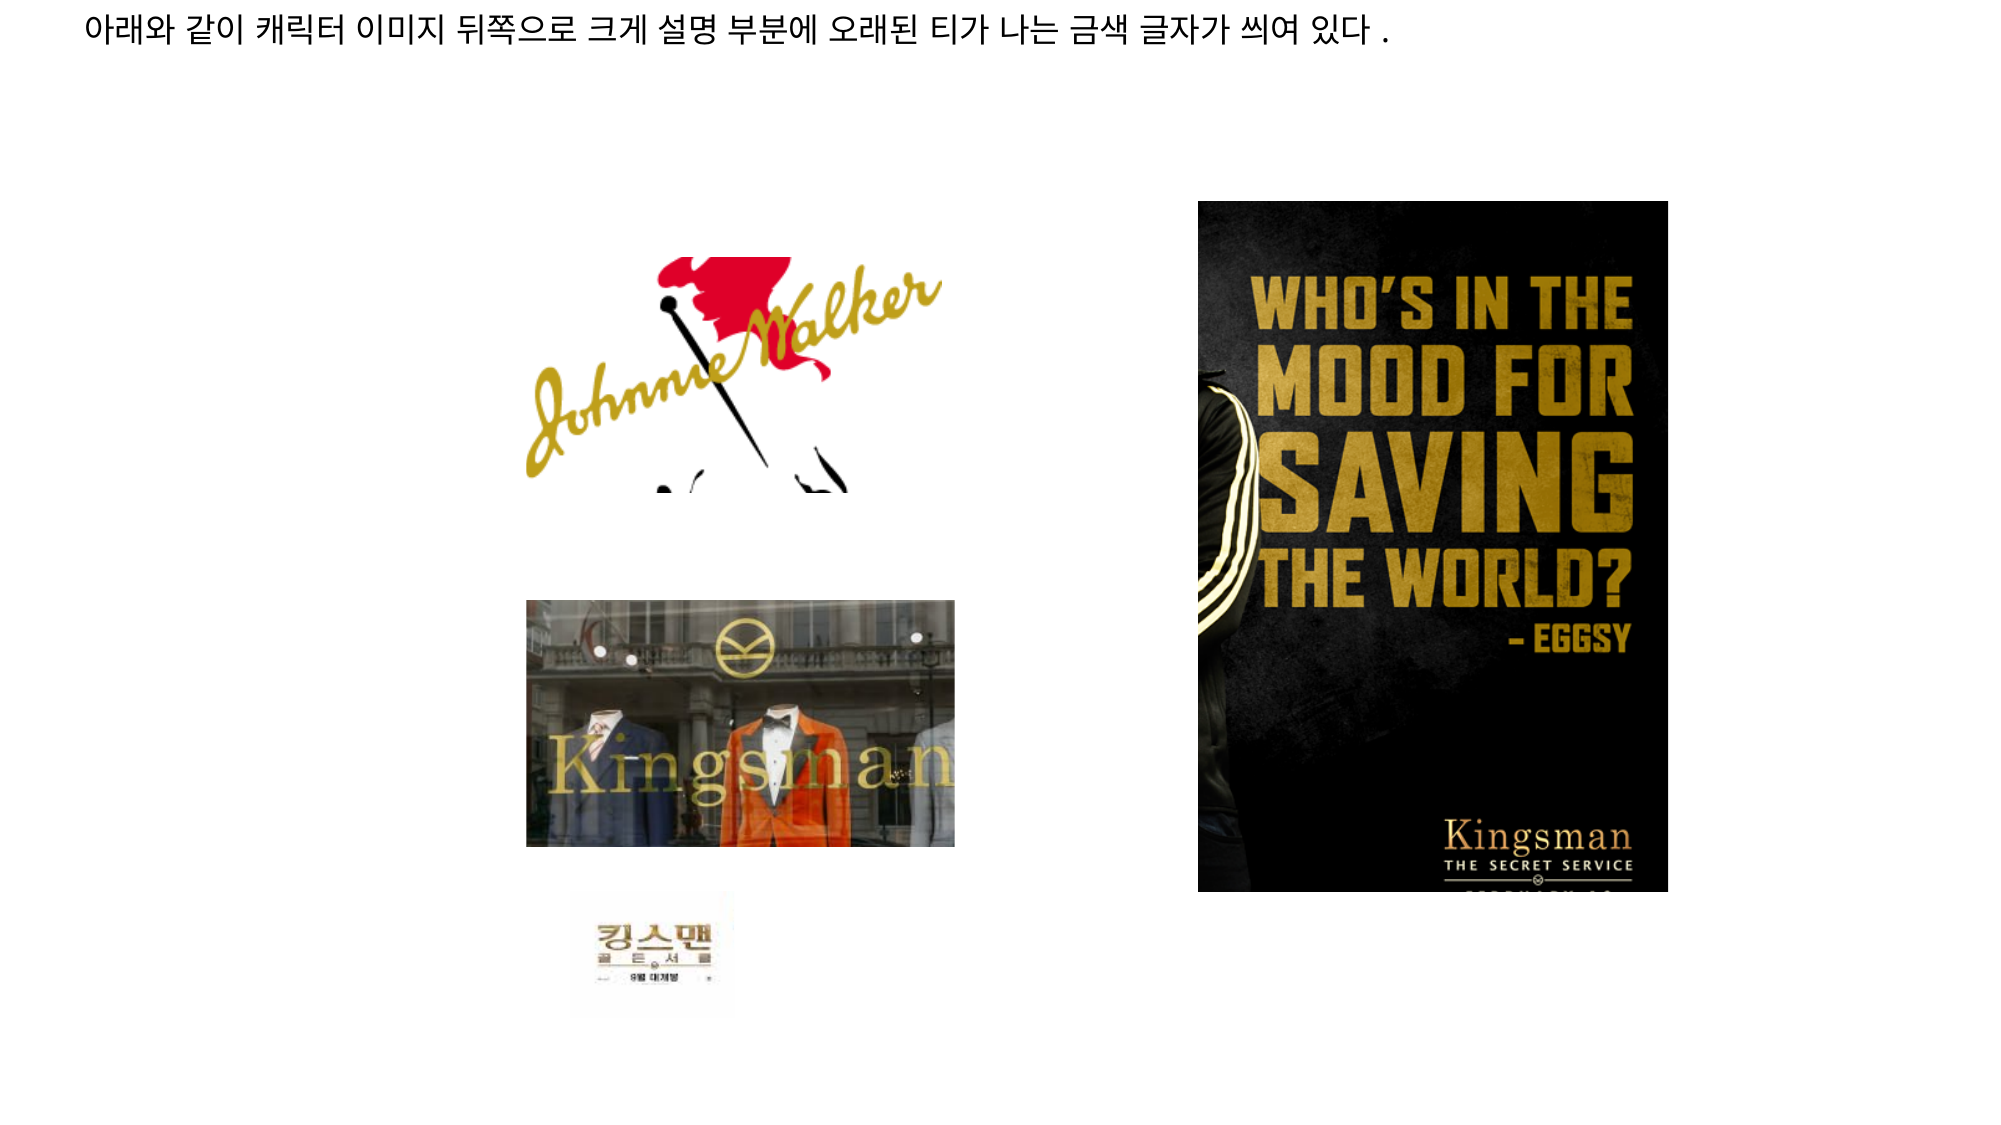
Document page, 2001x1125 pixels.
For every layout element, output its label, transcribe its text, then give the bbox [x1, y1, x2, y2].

text_box 아래와 같이 캐릭터 이미지 뒤쪽으로 크게 설명 부분에 오래된 티가 나는 금색 글자가 씌여 있다. [69, 1, 1405, 57]
picture [1198, 201, 1669, 892]
picture [526, 257, 942, 493]
picture [570, 891, 735, 1018]
picture [526, 599, 955, 847]
